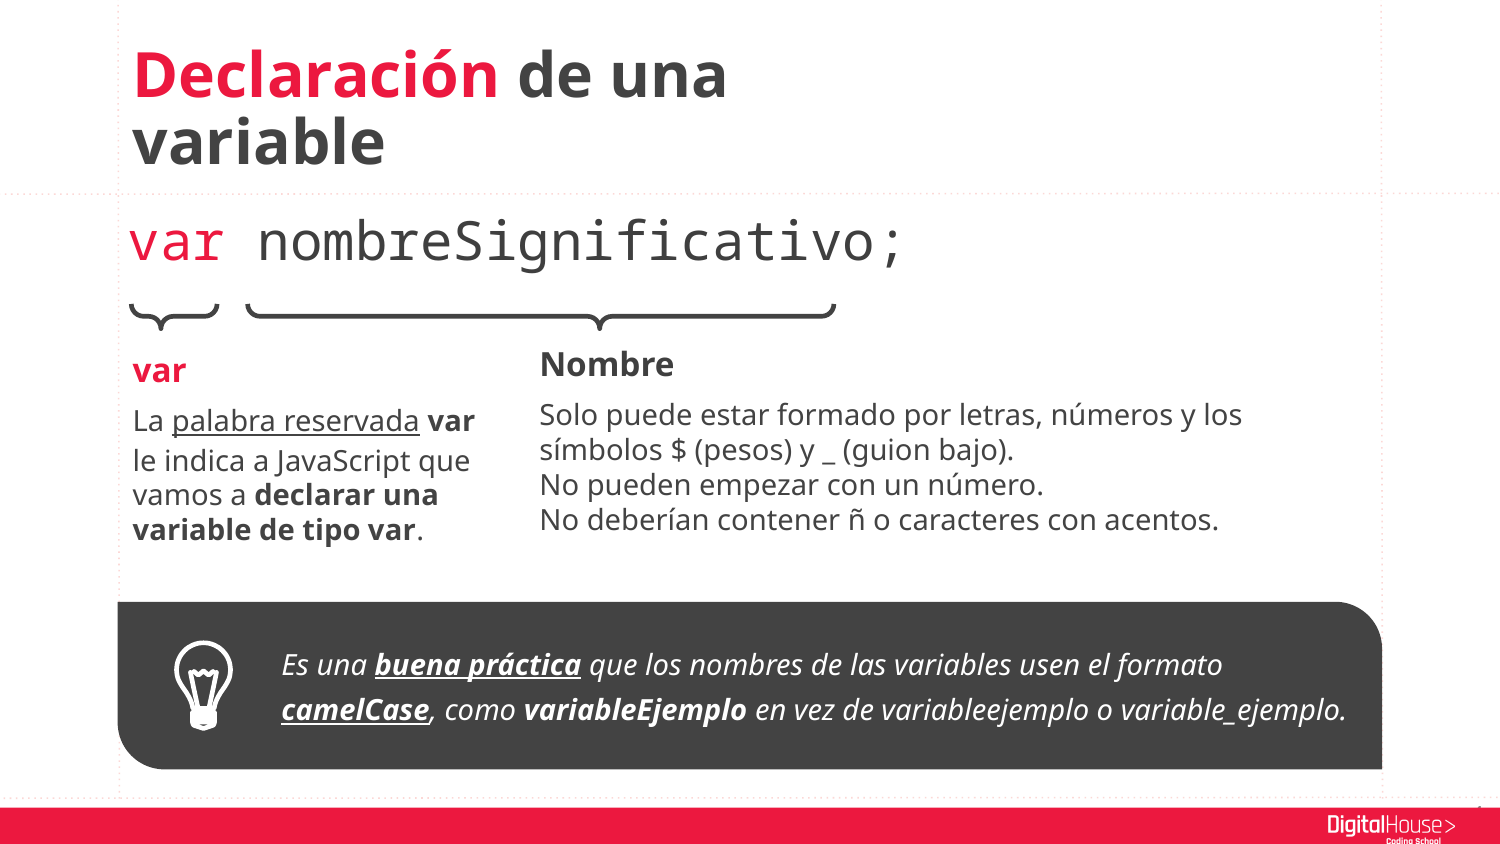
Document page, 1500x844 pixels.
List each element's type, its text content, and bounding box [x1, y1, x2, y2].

text_box [131, 303, 218, 329]
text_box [176, 642, 231, 729]
text_box Nombre Solo puede estar formado por letras, números y los símbolos $ (pesos) y _ (guion bajo). No pueden empezar con un número. No deberían contener ñ o caracteres con acentos. [524, 328, 1383, 627]
text_box var nombreSignificativo; [112, 190, 1016, 354]
text_box Declaración de una variable [117, 90, 1012, 190]
text_box Es una buena práctica que los nombres de las variables usen el formato camelCase, como variableEjemplo en vez de variableejemplo o variable_ejemplo. [117, 601, 1383, 770]
picture [1328, 815, 1455, 844]
text_box var La palabra reservada var le indica a JavaScript que vamos a declarar una variable de tipo var. [117, 354, 493, 601]
text_box [247, 303, 834, 329]
